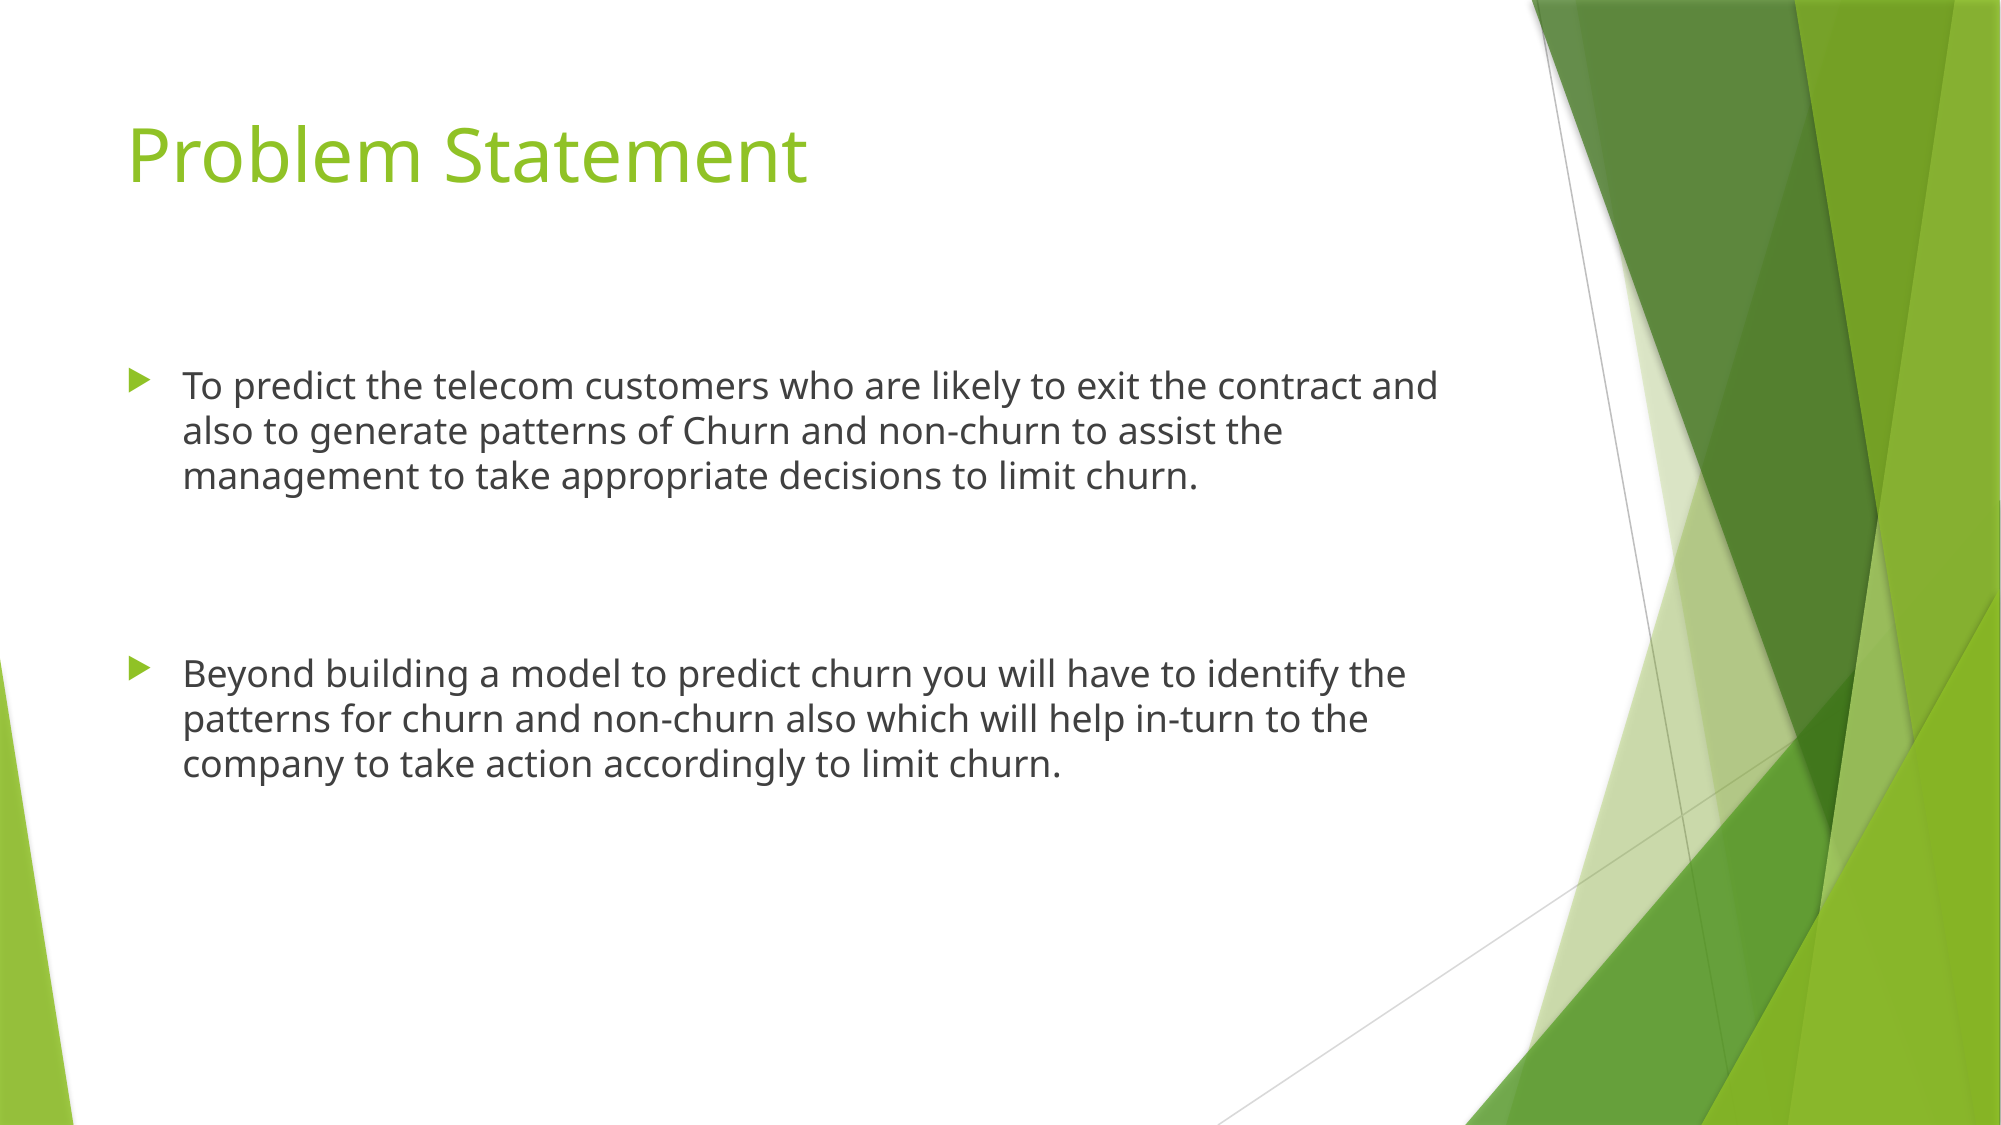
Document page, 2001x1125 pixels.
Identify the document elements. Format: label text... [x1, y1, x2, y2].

title Problem Statement [111, 99, 1522, 317]
list To predict the telecom customers who are likely to exit the contract and also to generate patterns of Churn and non-churn to assist the management to take appropriate decisions to limit churn. Beyond building a model to predict churn you will have to identify the patterns for churn and non-churn also which will help in-turn to the company to take action accordingly to limit churn. [111, 354, 1522, 992]
